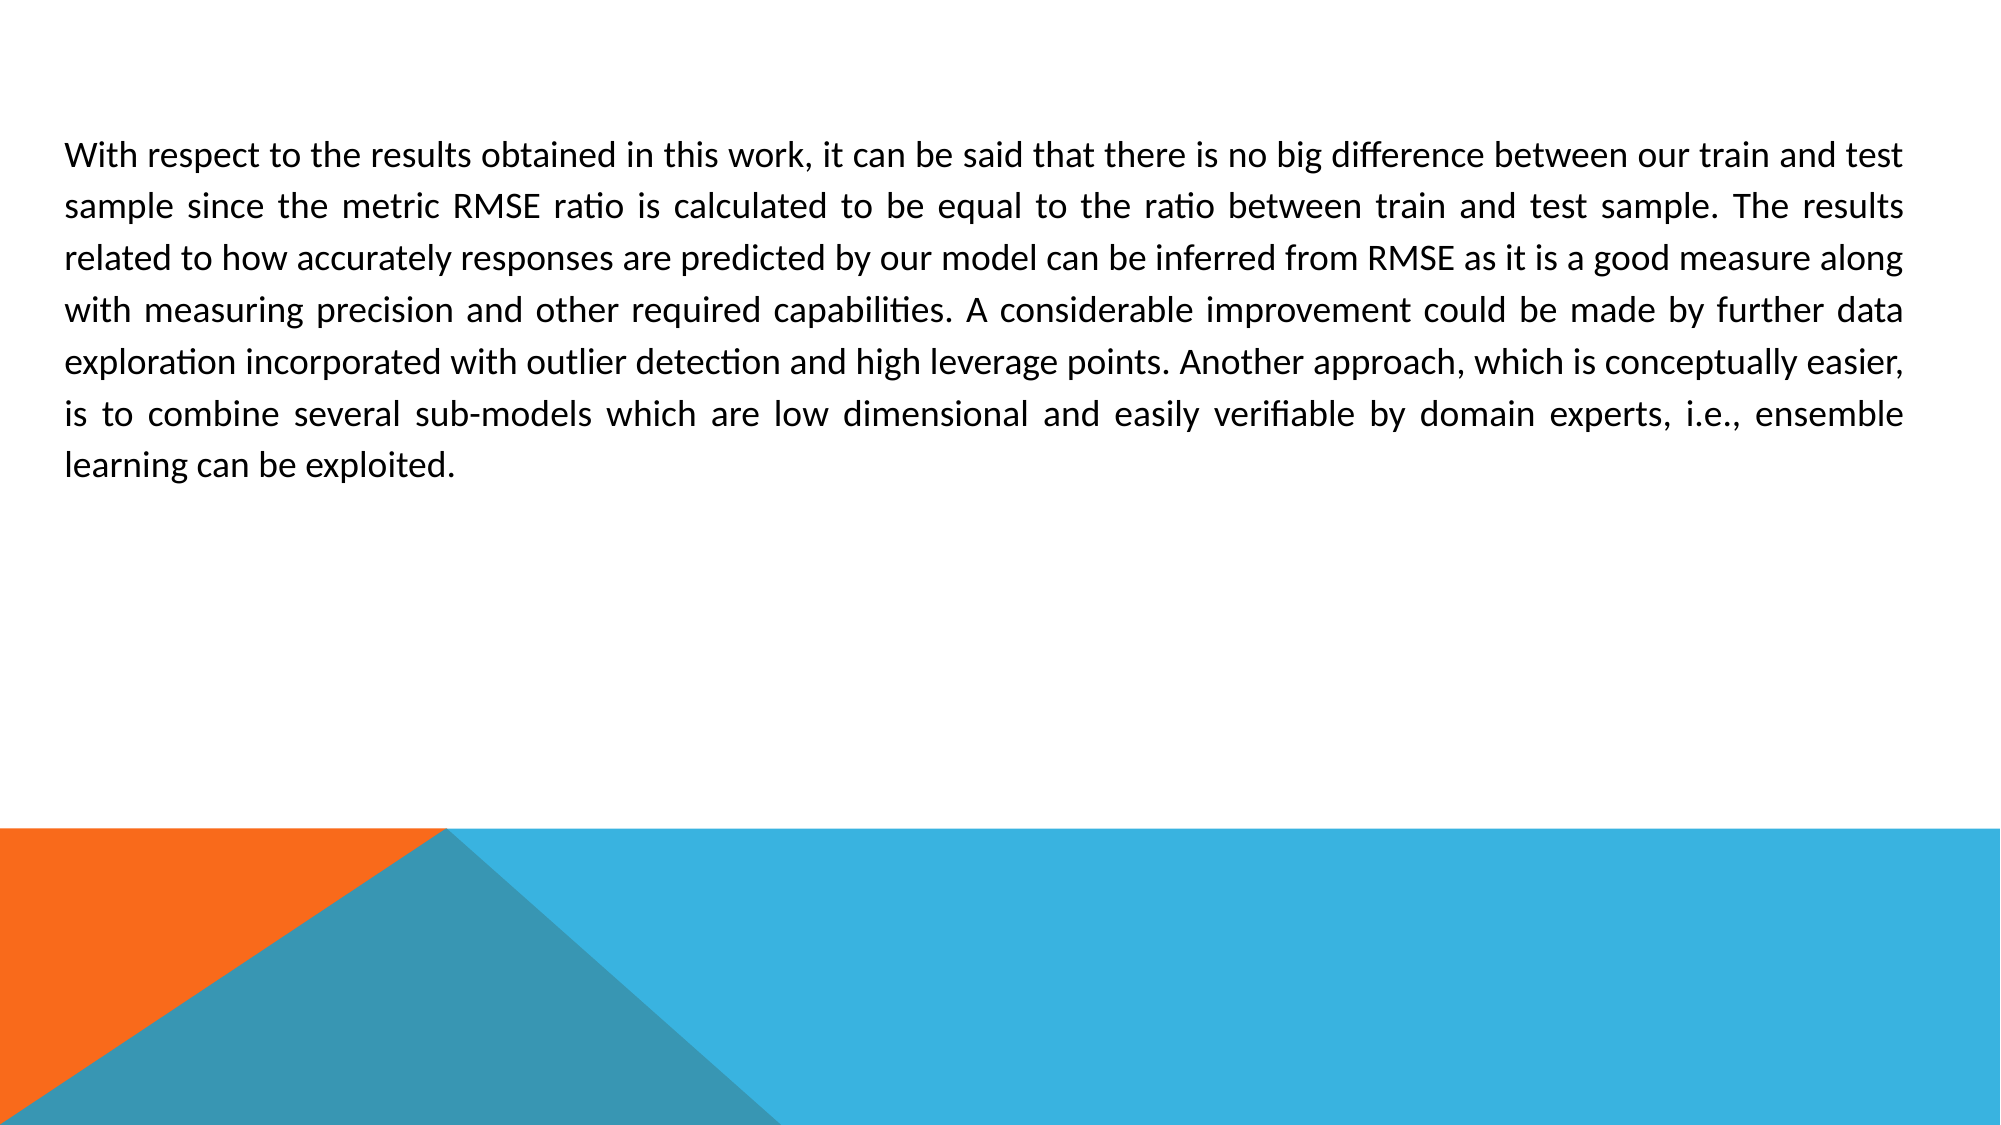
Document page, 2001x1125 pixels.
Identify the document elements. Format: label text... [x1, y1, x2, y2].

text_box With respect to the results obtained in this work, it can be said that there is no big difference between our train and test sample since the metric RMSE ratio is calculated to be equal to the ratio between train and test sample. The results related to how accurately responses are predicted by our model can be inferred from RMSE as it is a good measure along with measuring precision and other required capabilities. A considerable improvement could be made by further data exploration incorporated with outlier detection and high leverage points. Another approach, which is conceptually easier, is to combine several sub-models which are low dimensional and easily verifiable by domain experts, i.e., ensemble learning can be exploited. [19, 115, 1922, 538]
